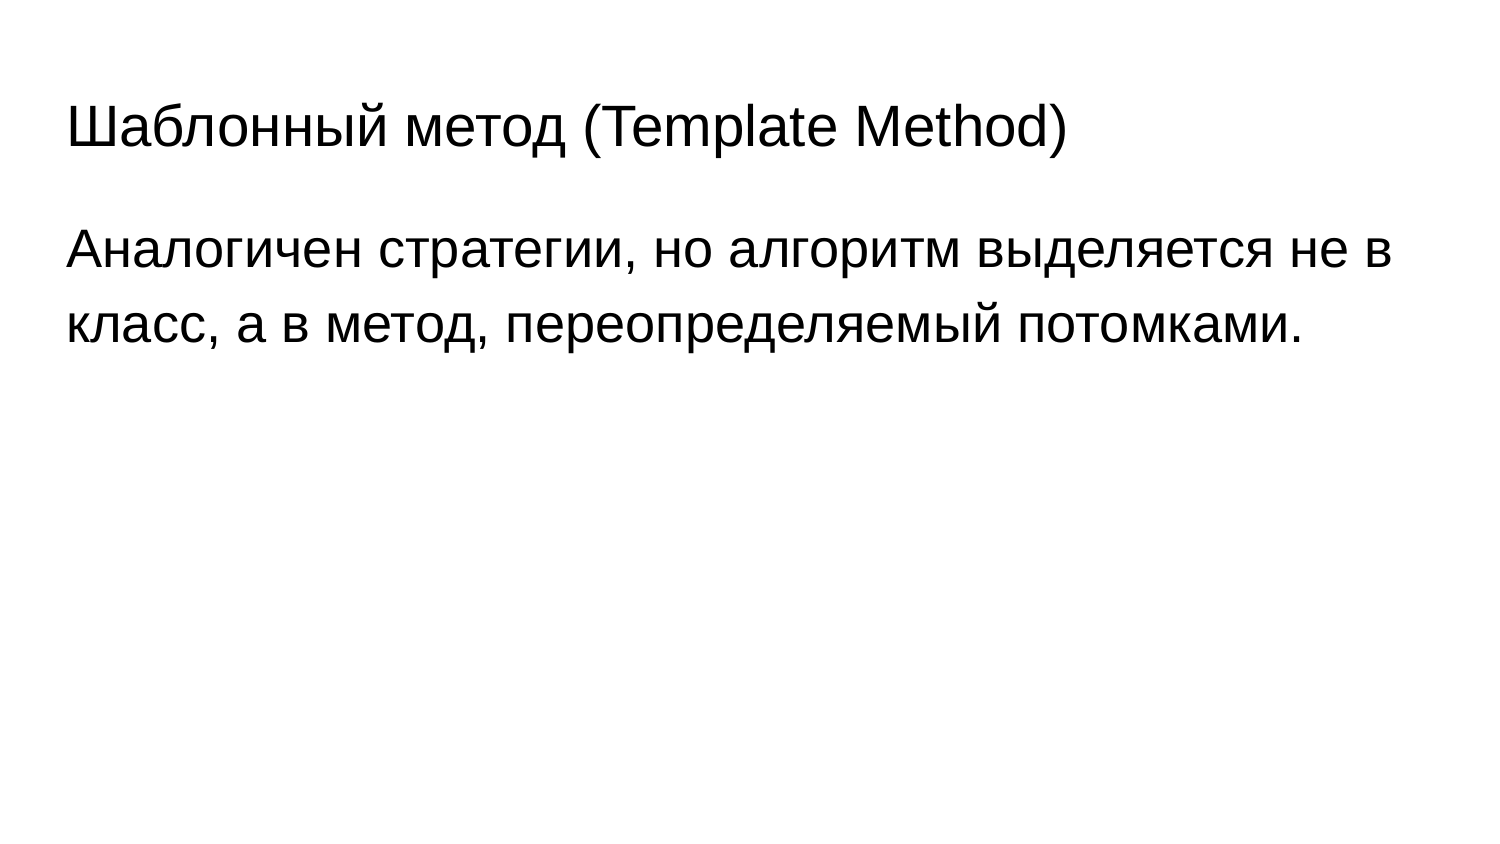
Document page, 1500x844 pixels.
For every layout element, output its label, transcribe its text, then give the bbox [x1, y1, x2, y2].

title Шаблонный метод (Template Method) [51, 72, 1449, 167]
list Аналогичен стратегии, но алгоритм выделяется не в класс, а в метод, переопределяемый потомками. [51, 189, 1449, 750]
